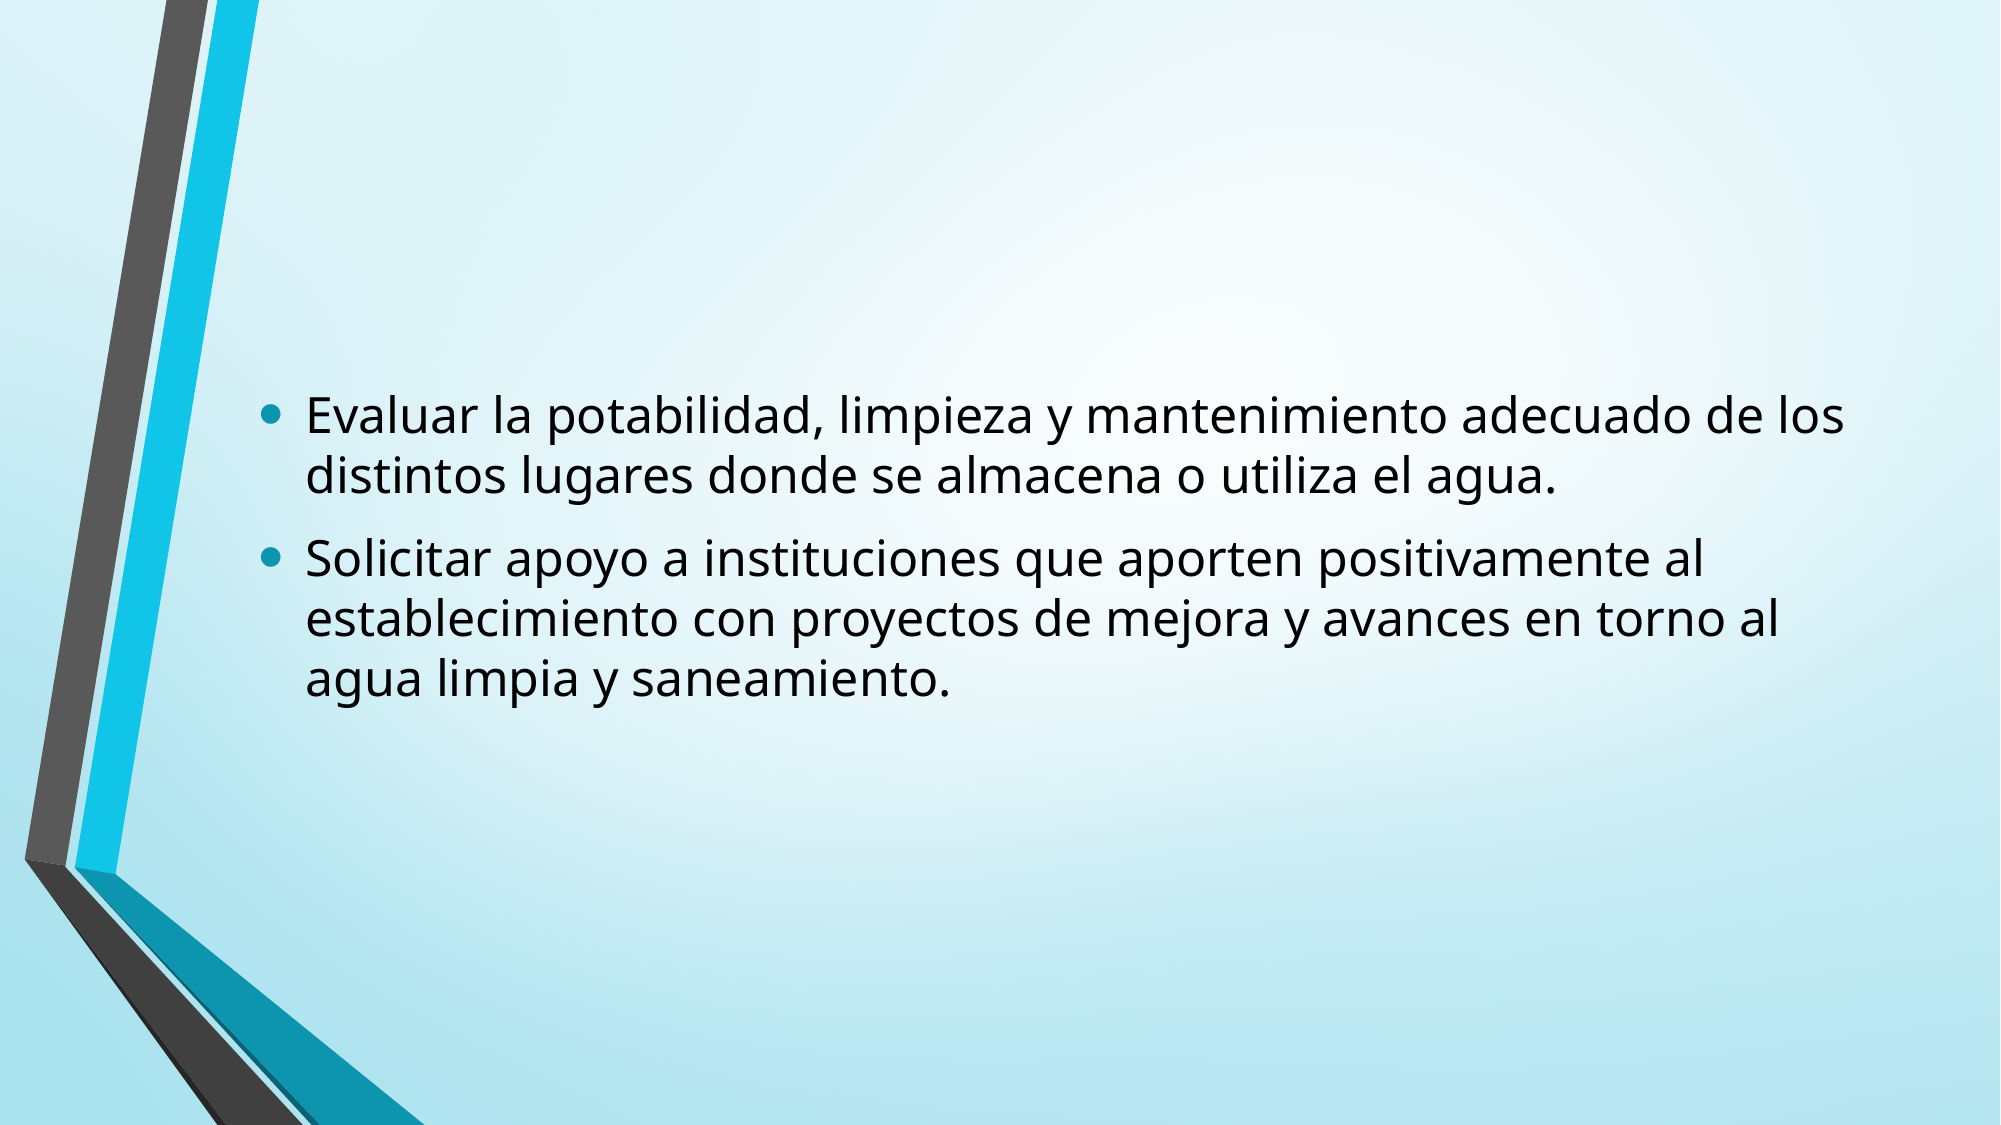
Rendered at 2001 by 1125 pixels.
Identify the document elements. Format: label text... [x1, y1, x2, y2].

list Evaluar la potabilidad, limpieza y mantenimiento adecuado de los distintos lugares donde se almacena o utiliza el agua. Solicitar apoyo a instituciones que aporten positivamente al establecimiento con proyectos de mejora y avances en torno al agua limpia y saneamiento. [243, 139, 1887, 950]
